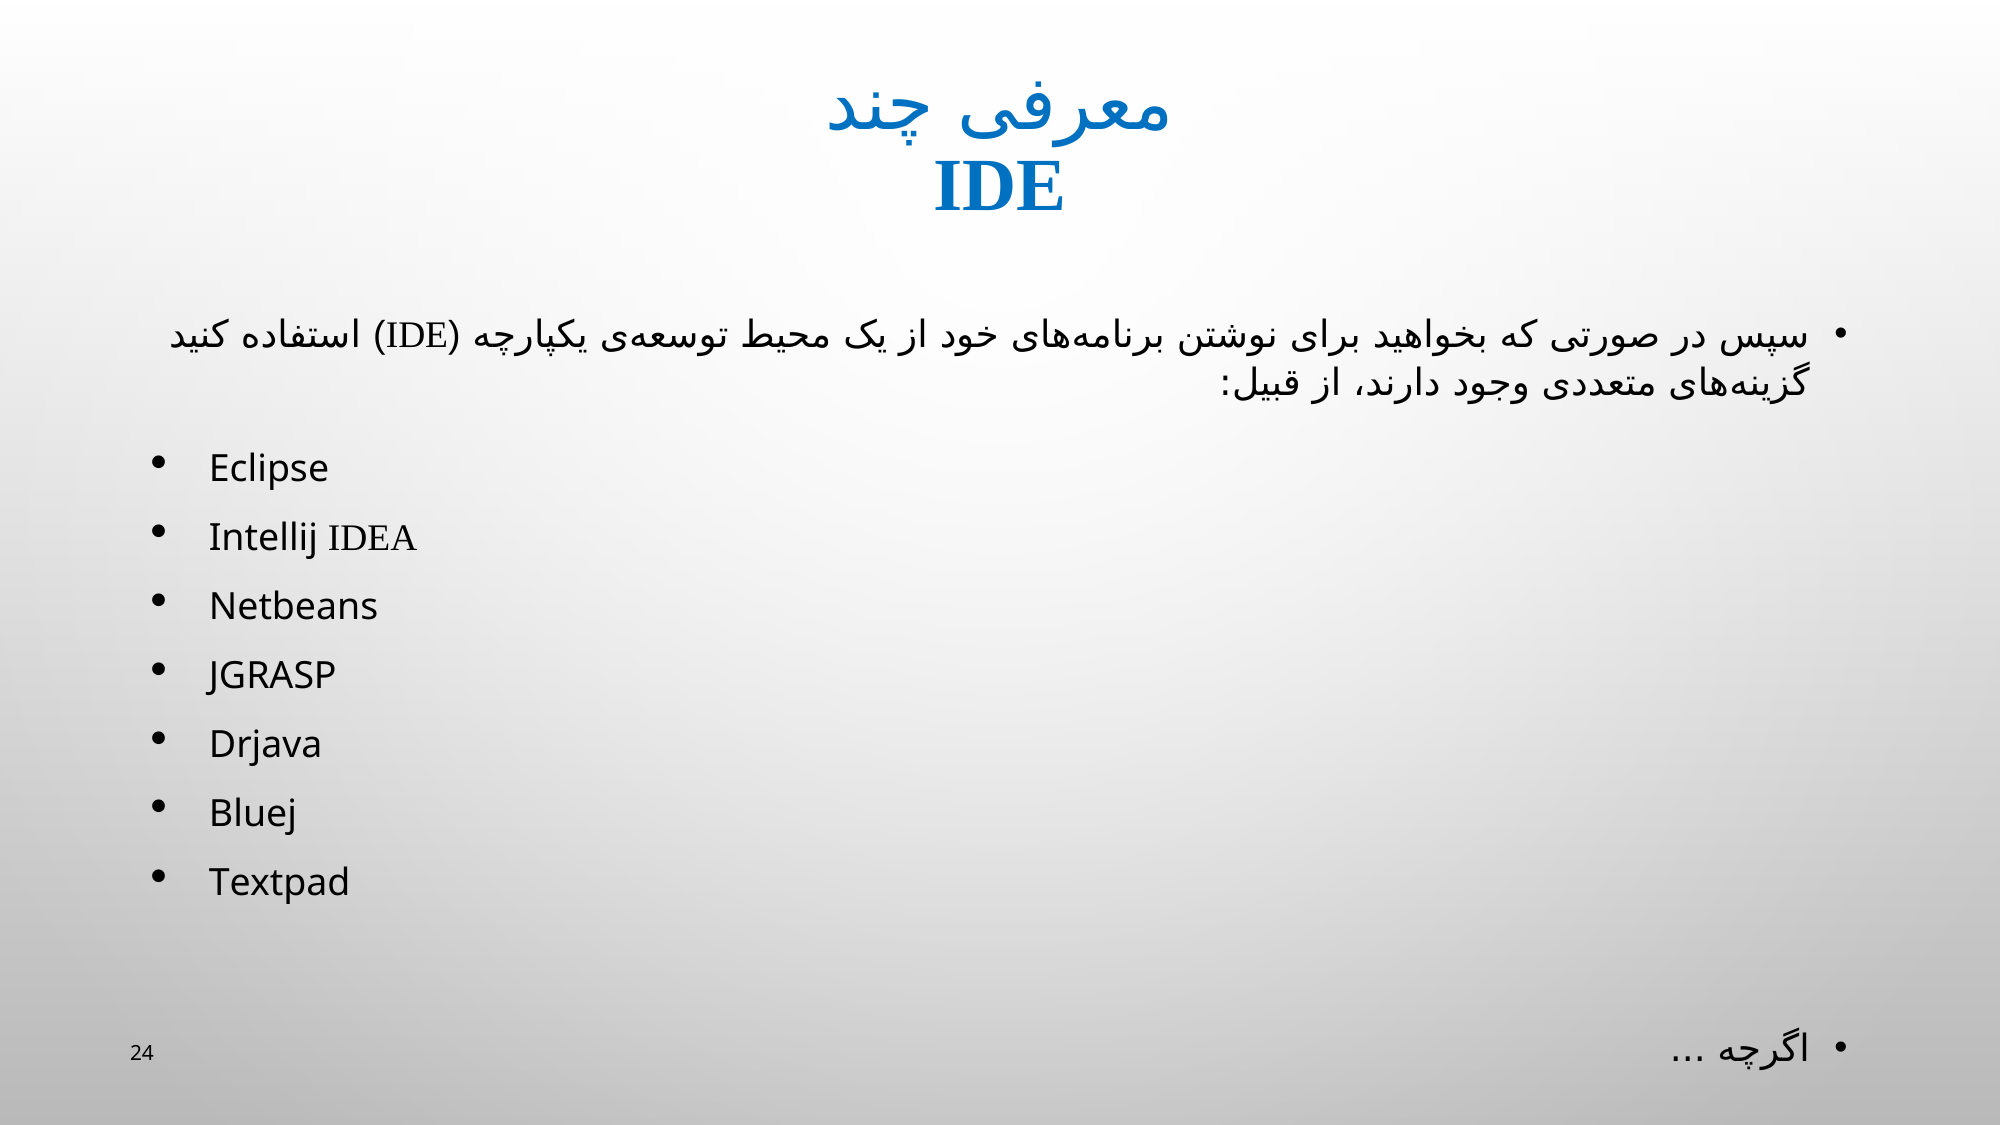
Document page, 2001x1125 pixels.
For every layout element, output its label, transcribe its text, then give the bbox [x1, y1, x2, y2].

list سپس در صورتی که بخواهید برای نوشتن برنامه‌های خود از یک محیط توسعه‌ی یکپارچه (IDE) استفاده کنید گزینه‌های متعددی وجود دارند، از قبیل: Eclipse Intellij IDEA Netbeans jGRASP Drjava Bluej Textpad اگرچه ... [137, 299, 1863, 1103]
title معرفی چند IDE [759, 43, 1241, 248]
picture [0, 0, 2000, 1125]
slide_number 24 [43, 1023, 169, 1084]
